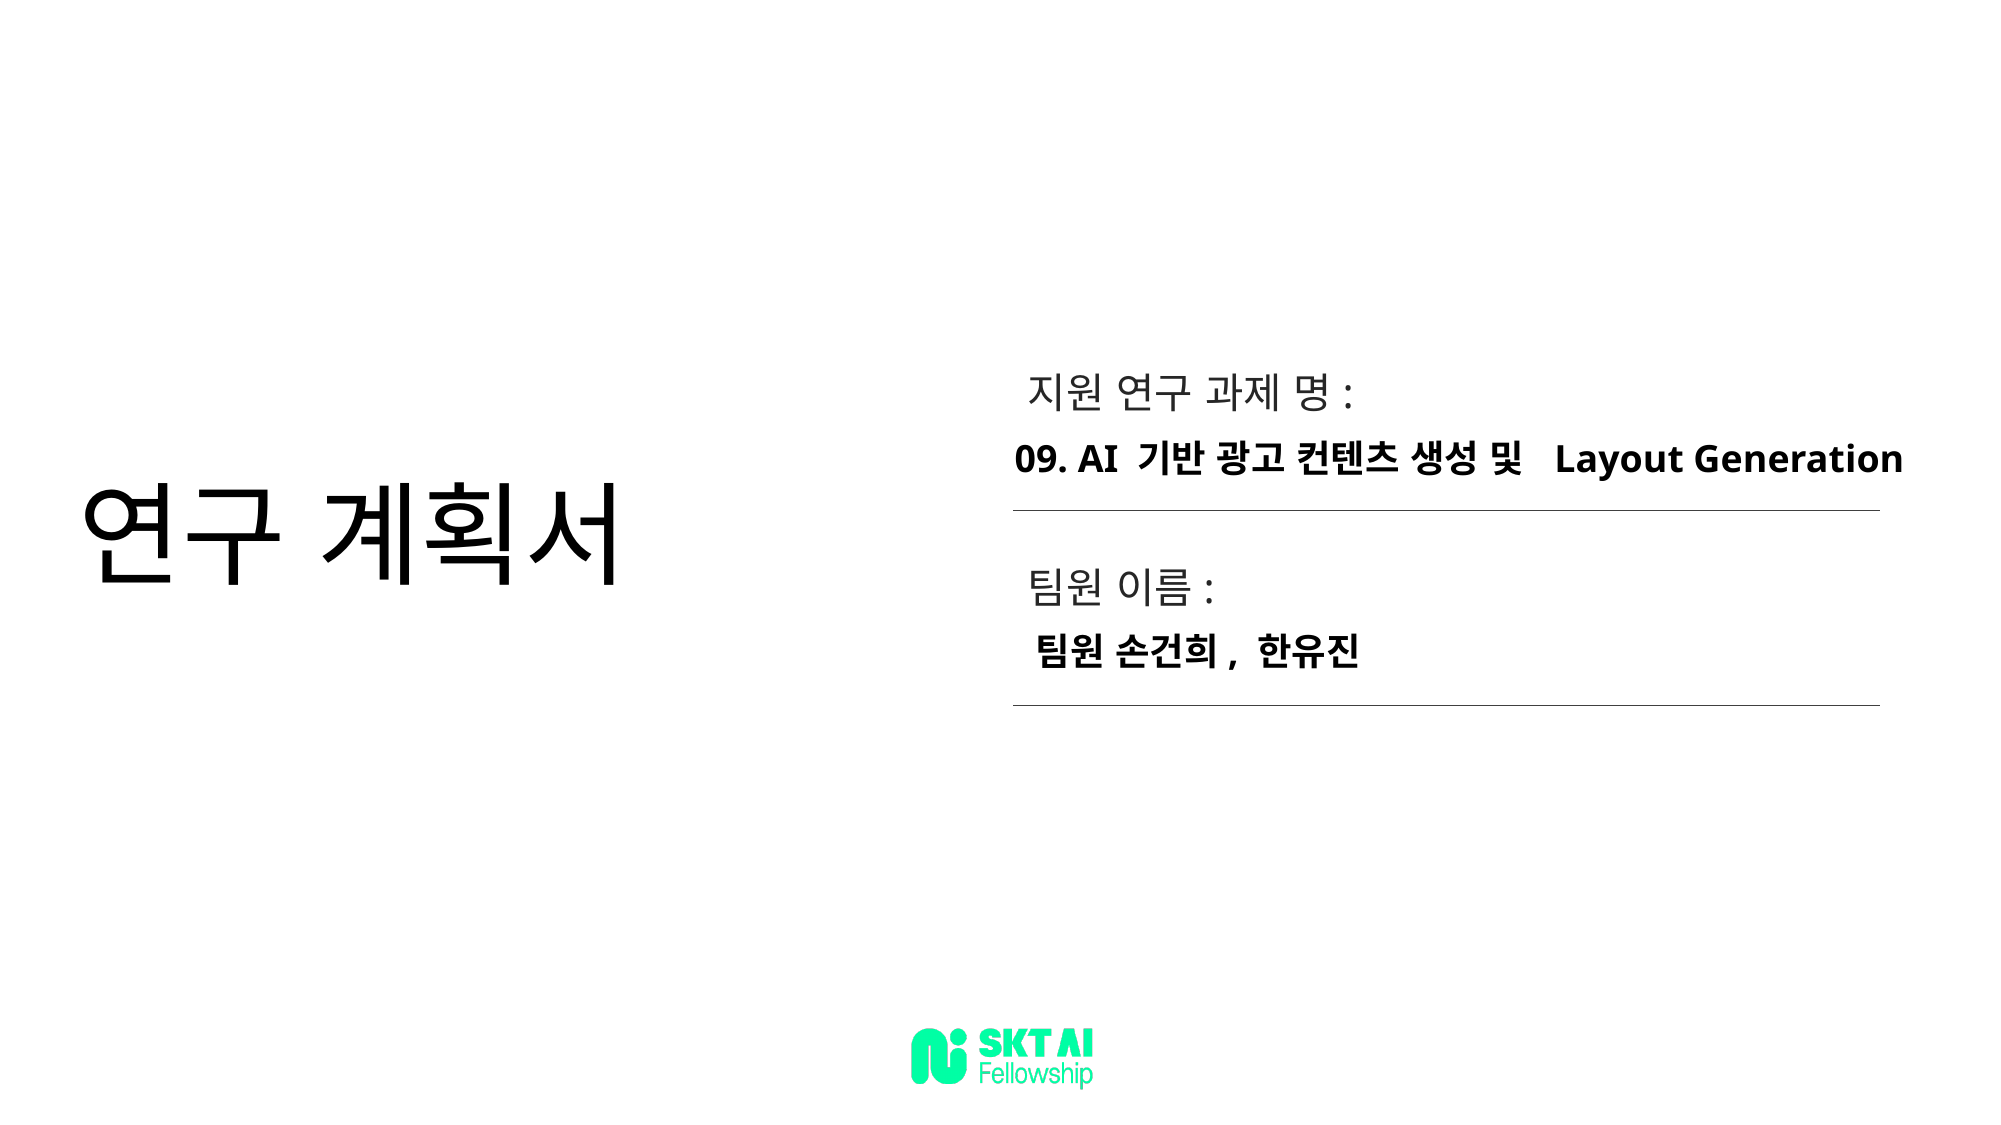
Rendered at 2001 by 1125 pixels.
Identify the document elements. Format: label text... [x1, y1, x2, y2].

text_box 팀원 손건희, 한유진 [1021, 620, 1795, 680]
picture [906, 1021, 1097, 1094]
text_box 09. AI 기반 광고 컨텐츠 생성 및 Layout Generation [999, 427, 1952, 488]
